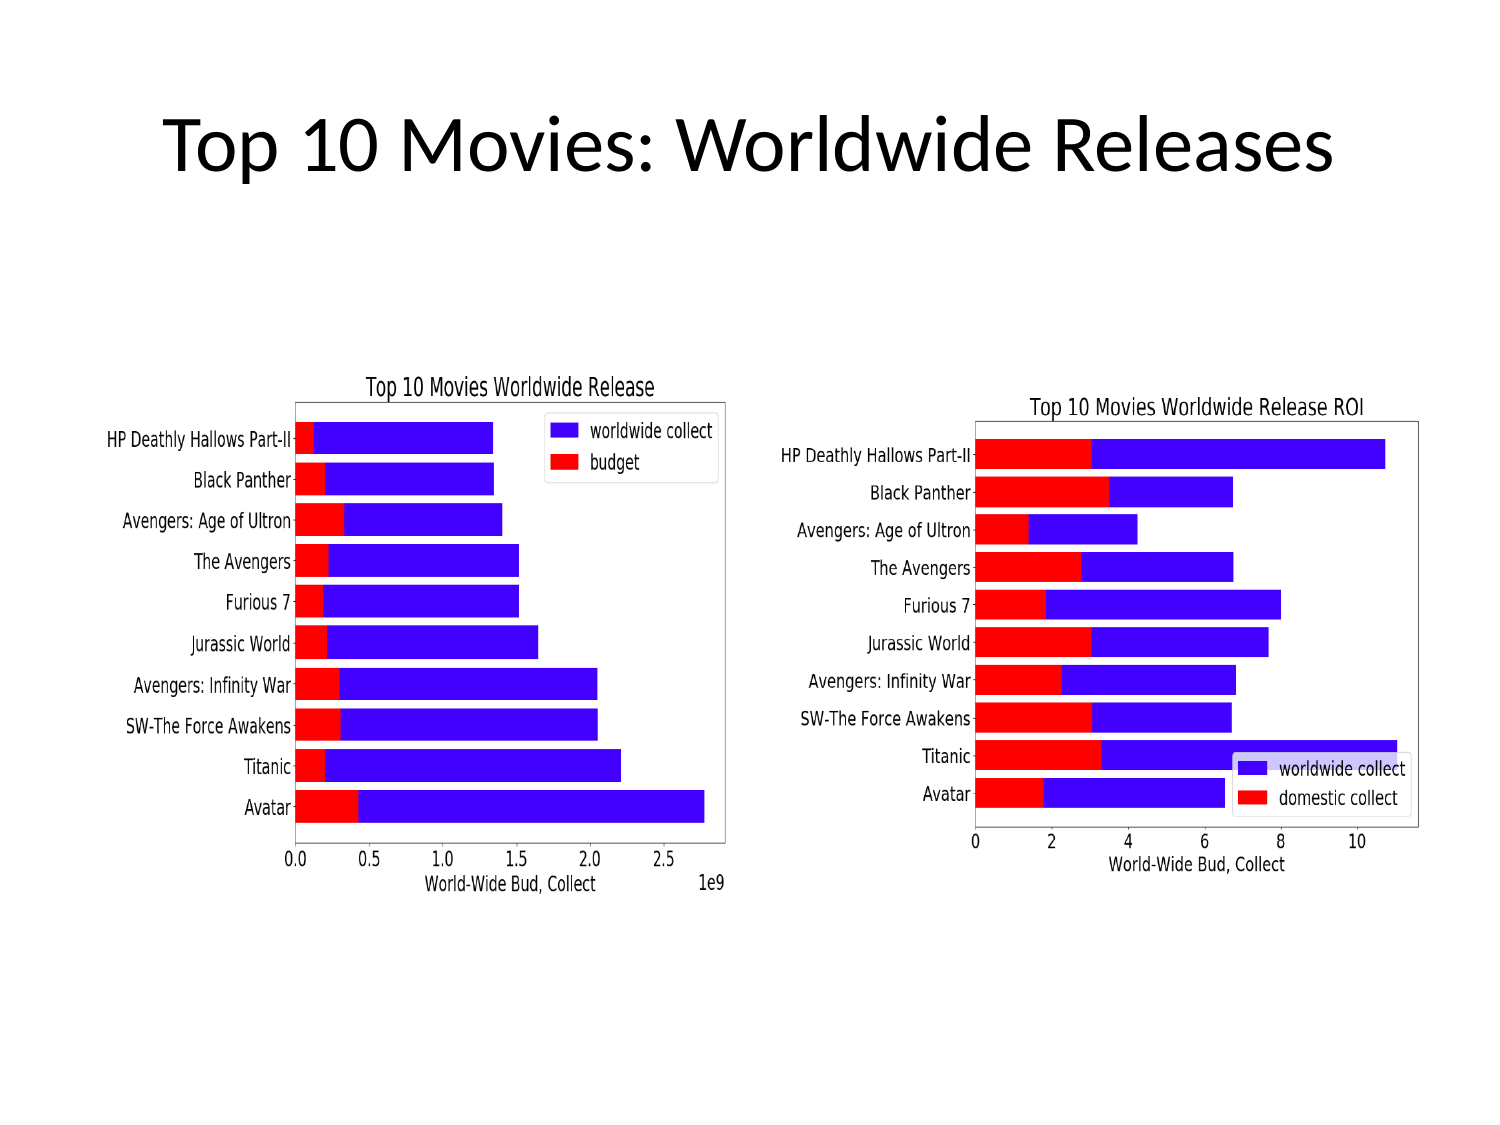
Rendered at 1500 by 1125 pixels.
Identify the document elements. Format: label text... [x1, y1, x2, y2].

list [74, 262, 738, 1006]
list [762, 262, 1426, 1006]
title Top 10 Movies: Worldwide Releases [75, 45, 1425, 233]
